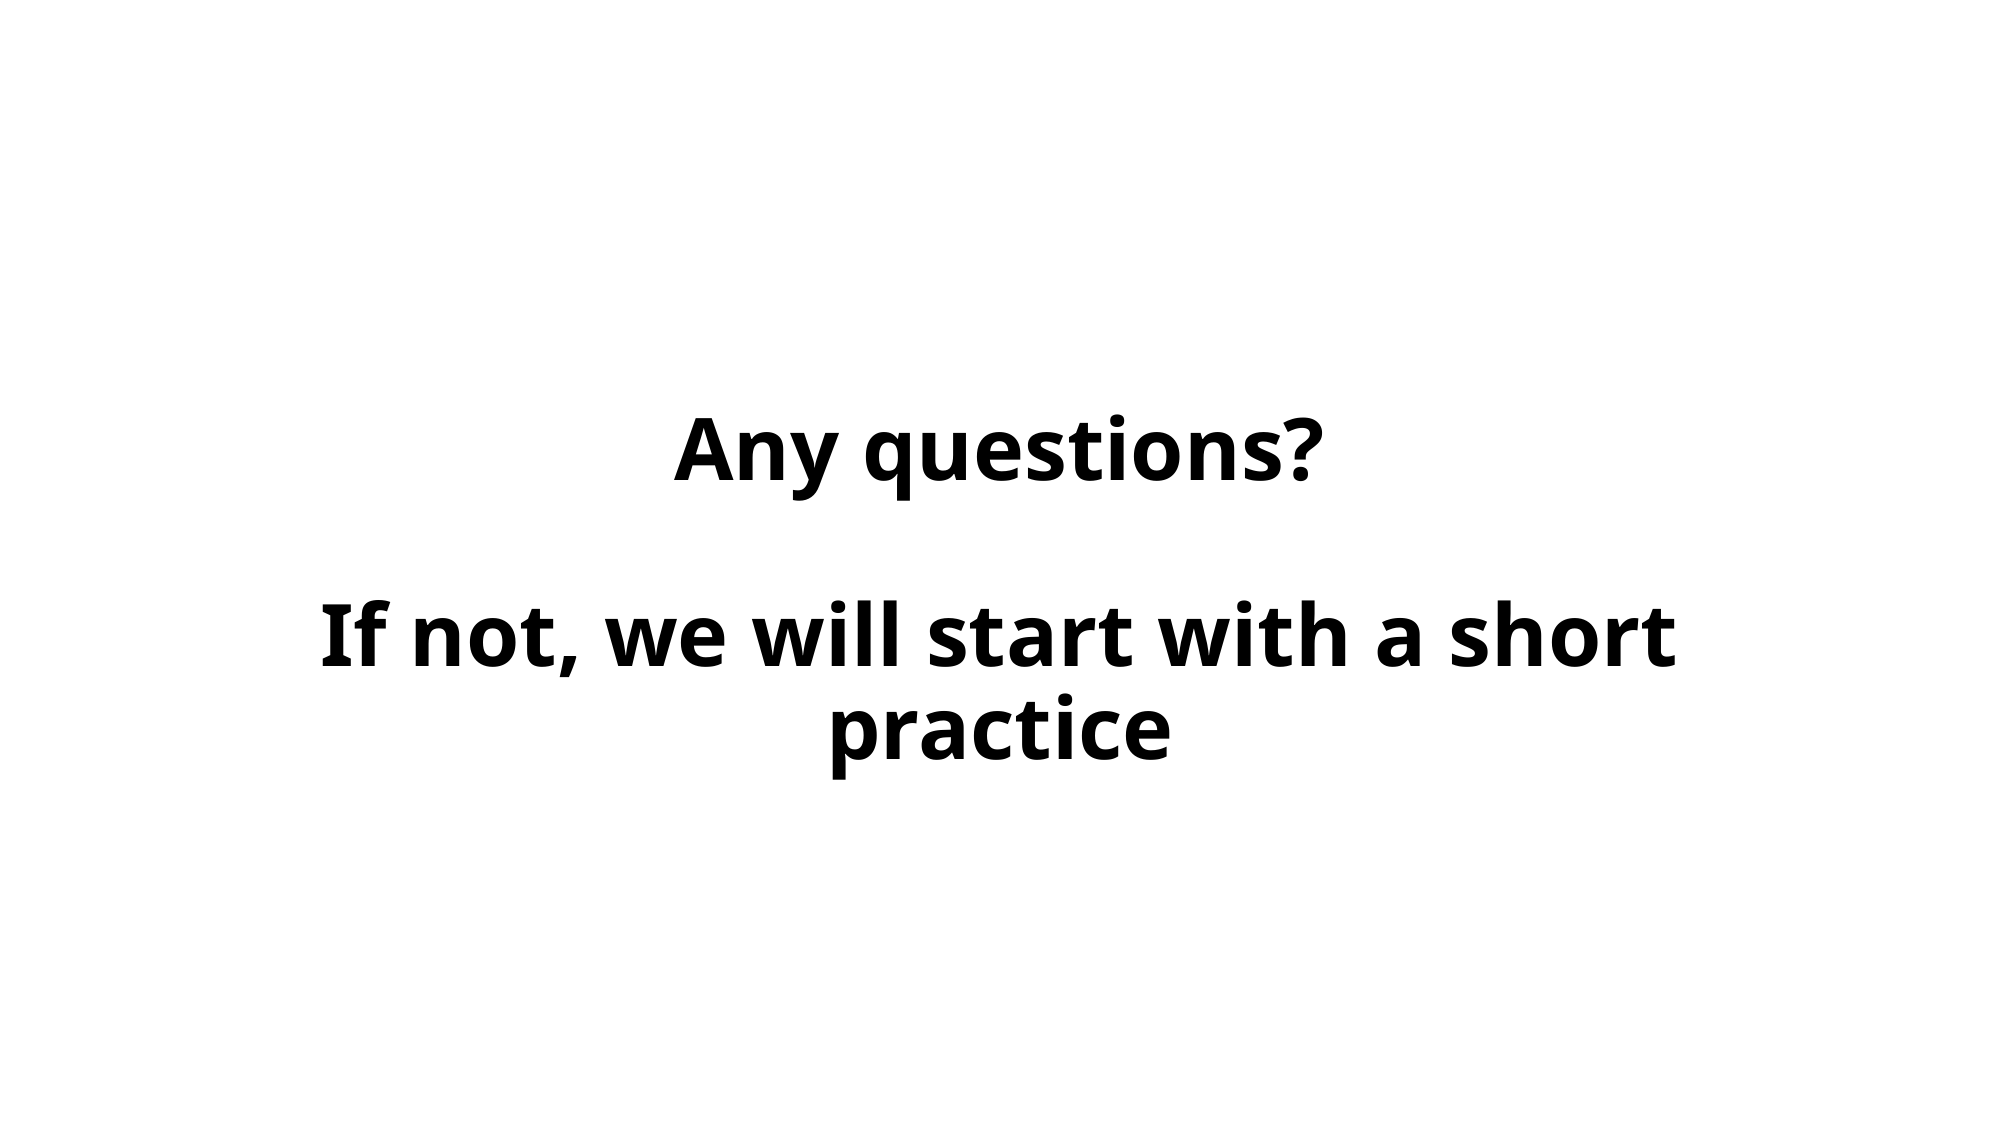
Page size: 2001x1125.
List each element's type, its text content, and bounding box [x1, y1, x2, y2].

title Any questions? If not, we will start with a short practice [249, 393, 1750, 786]
